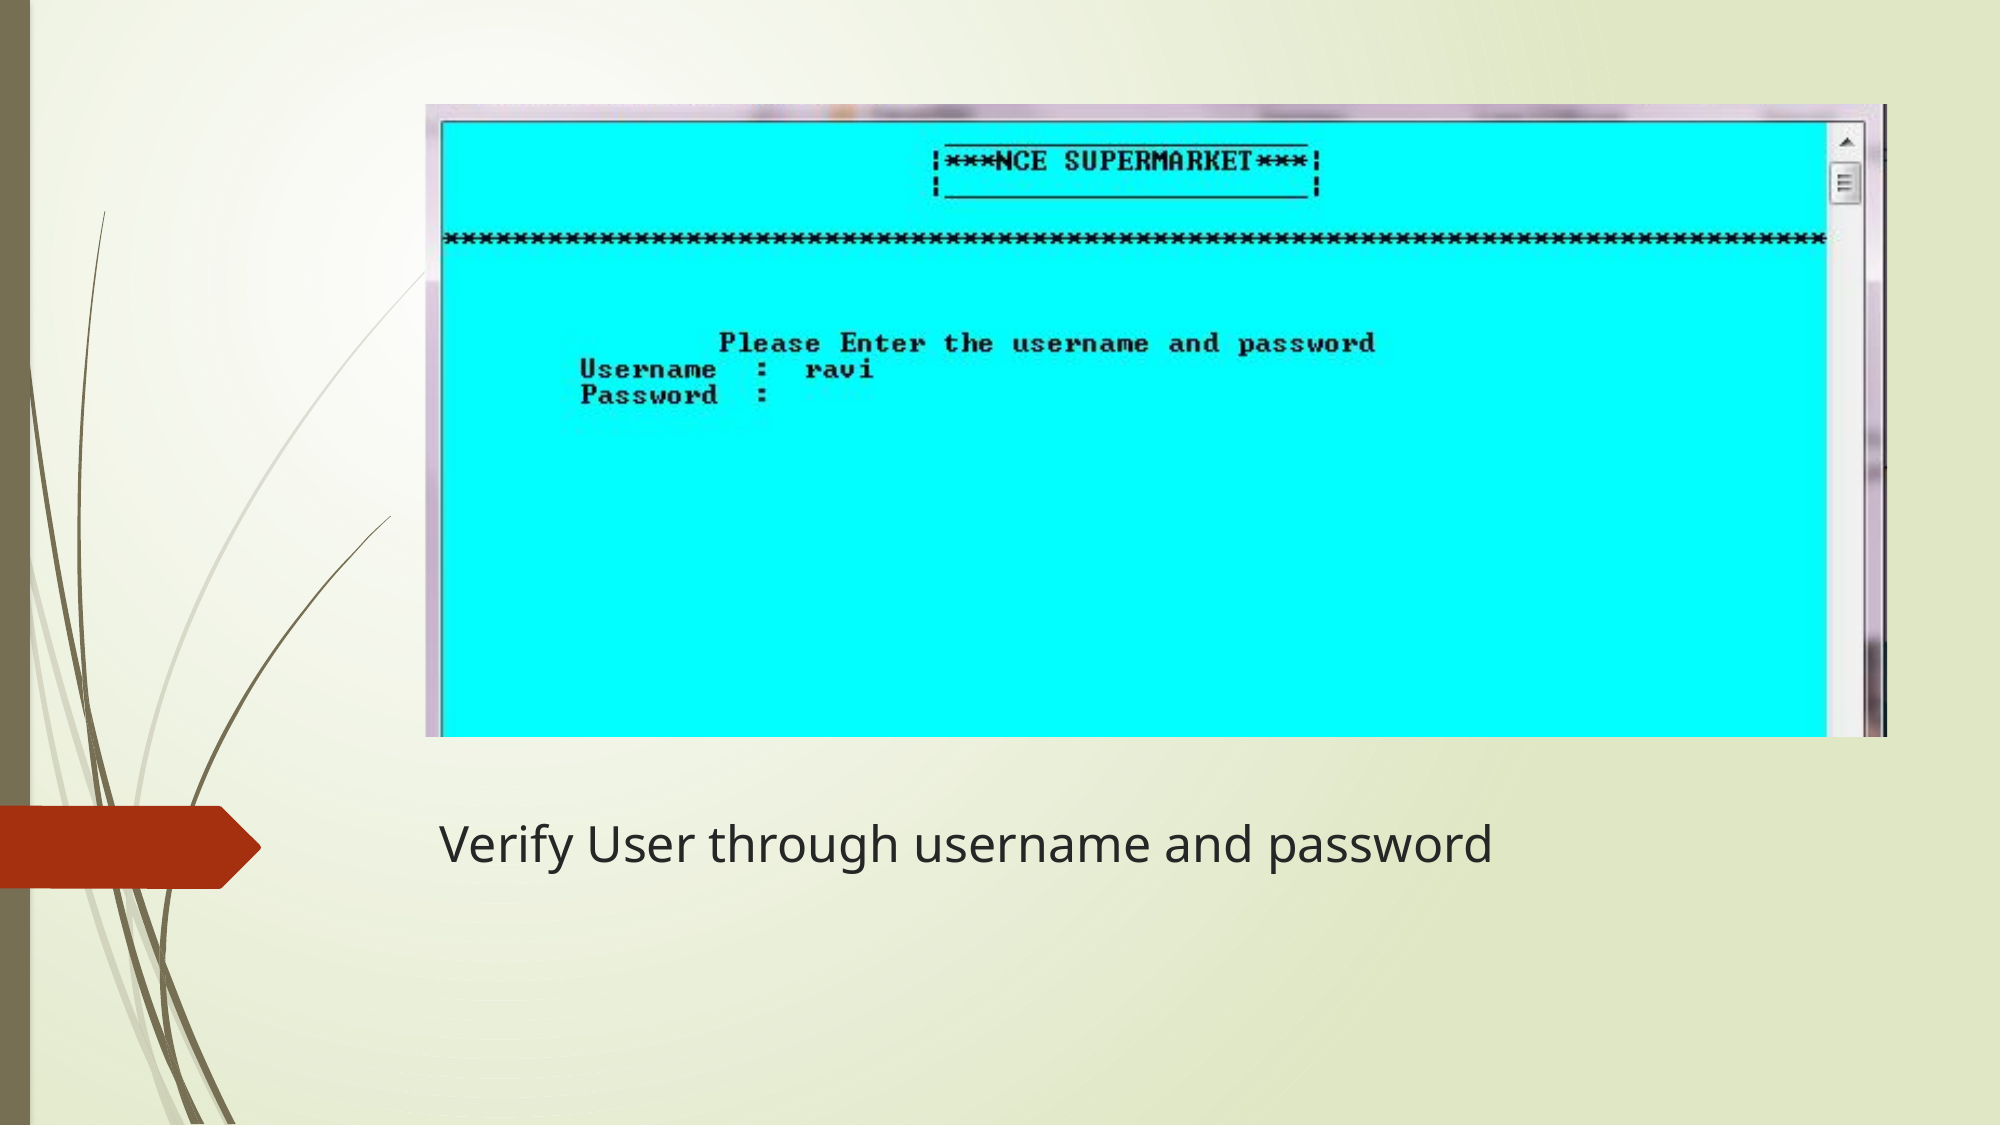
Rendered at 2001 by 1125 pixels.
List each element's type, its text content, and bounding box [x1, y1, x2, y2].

title Verify User through username and password [424, 787, 1888, 881]
picture [424, 103, 1888, 737]
